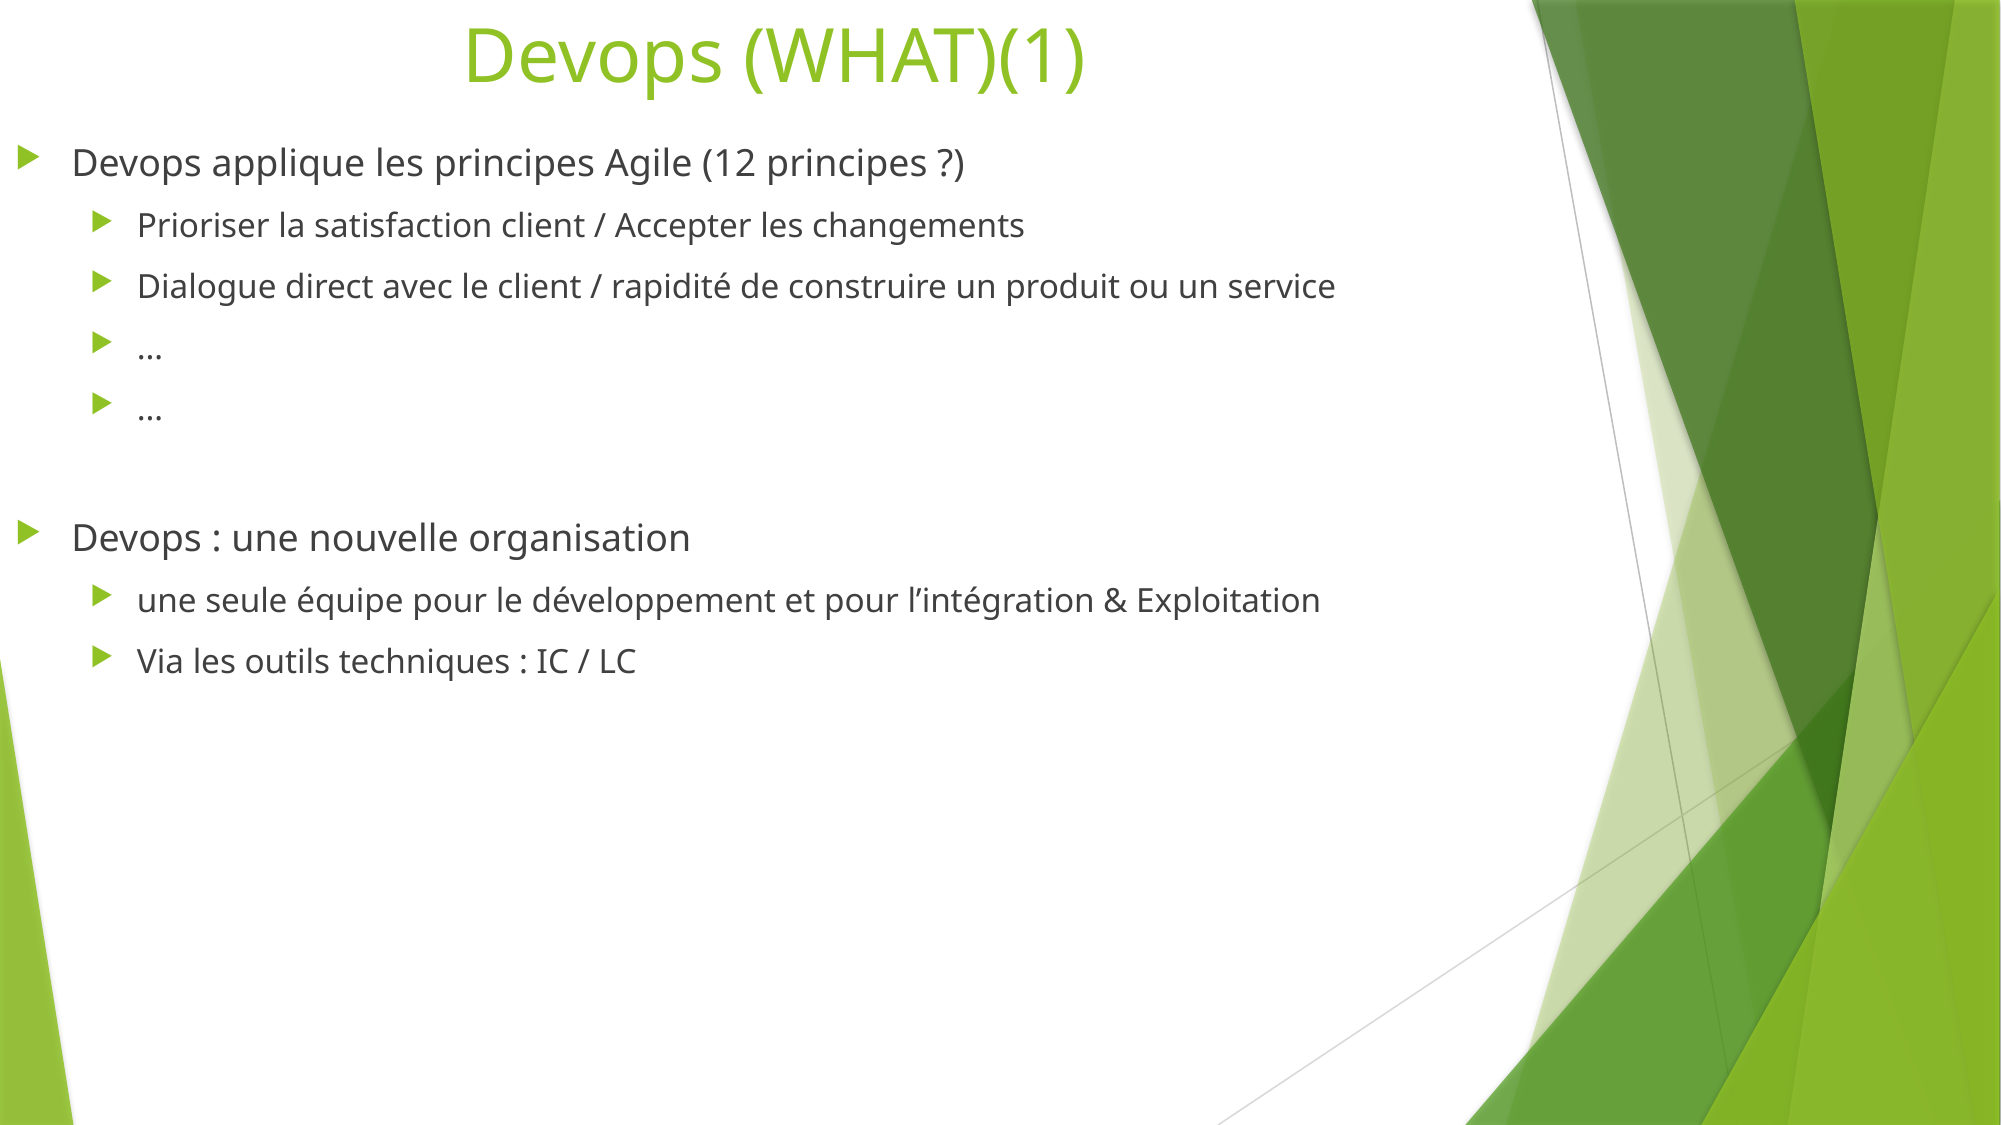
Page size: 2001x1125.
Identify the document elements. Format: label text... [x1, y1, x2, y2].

title Devops (WHAT)(1) [69, 0, 1480, 131]
list Devops applique les principes Agile (12 principes ?) Prioriser la satisfaction client / Accepter les changements Dialogue direct avec le client / rapidité de construire un produit ou un service … … Devops : une nouvelle organisation une seule équipe pour le développement et pour l’intégration & Exploitation Via les outils techniques : IC / LC [0, 131, 1646, 1085]
